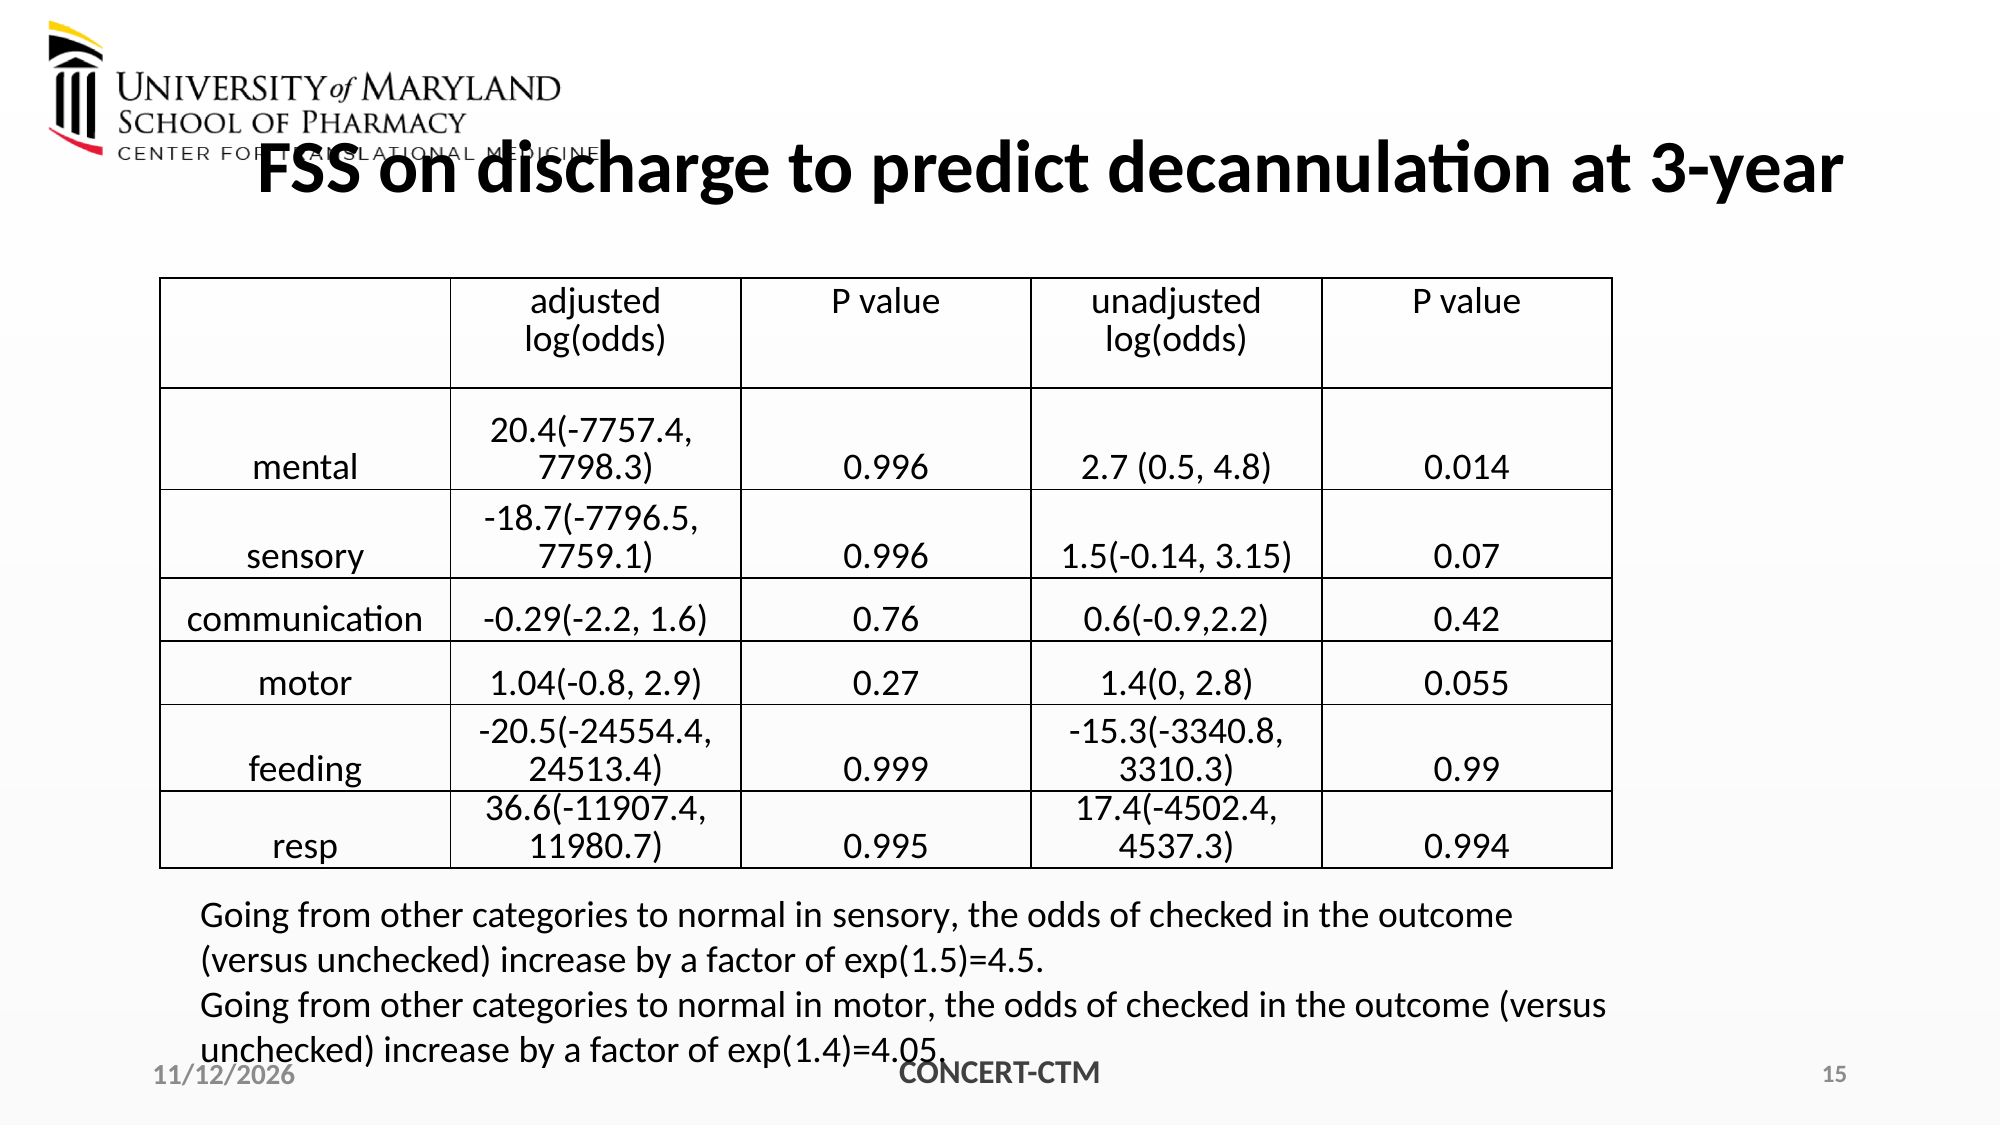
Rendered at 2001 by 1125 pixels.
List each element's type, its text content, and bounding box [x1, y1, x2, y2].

table_cell -20.5(-24554.4, 24513.4) [451, 705, 740, 790]
table_cell 17.4(-4502.4, 4537.3) [1032, 792, 1321, 867]
table_cell 36.6(-11907.4, 11980.7) [451, 792, 740, 867]
table_cell motor [161, 642, 450, 704]
table_header [161, 279, 450, 387]
table_cell 2.7 (0.5, 4.8) [1032, 389, 1321, 489]
table_cell 1.4(0, 2.8) [1032, 642, 1321, 704]
title FSS on discharge to predict decannulation at 3-year [137, 59, 1863, 278]
table_cell 1.5(-0.14, 3.15) [1032, 490, 1321, 577]
table_cell 0.99 [1323, 705, 1611, 790]
table_cell feeding [161, 705, 450, 790]
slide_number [137, 1042, 588, 1103]
table_cell 0.996 [742, 389, 1030, 489]
table_cell mental [161, 389, 450, 489]
table_cell -15.3(-3340.8, 3310.3) [1032, 705, 1321, 790]
table_cell resp [161, 792, 450, 867]
table_cell 0.055 [1323, 642, 1611, 704]
table_cell 0.76 [742, 579, 1030, 640]
picture [13, 16, 614, 196]
table_cell 0.014 [1323, 389, 1611, 489]
table_cell 0.996 [742, 490, 1030, 577]
table_cell 0.995 [742, 792, 1030, 867]
table_cell 0.6(-0.9,2.2) [1032, 579, 1321, 640]
table_header P value [742, 279, 1030, 387]
table_cell -18.7(-7796.5, 7759.1) [451, 490, 740, 577]
table_cell communication [161, 579, 450, 640]
table_cell 0.999 [742, 705, 1030, 790]
table_cell sensory [161, 490, 450, 577]
table_cell 0.27 [742, 642, 1030, 704]
table_header adjusted log(odds) [451, 279, 740, 387]
table_cell 0.07 [1323, 490, 1611, 577]
table_cell 0.42 [1323, 579, 1611, 640]
table_cell 0.994 [1323, 792, 1611, 867]
table_header unadjusted log(odds) [1032, 279, 1321, 387]
table_cell -0.29(-2.2, 1.6) [451, 579, 740, 640]
slide_number 15 [1412, 1042, 1863, 1103]
table_cell 1.04(-0.8, 2.9) [451, 642, 740, 704]
table_cell 20.4(-7757.4, 7798.3) [451, 389, 740, 489]
text_box Going from other categories to normal in sensory, the odds of checked in the outcome (versus unchecked) increase by a factor of exp(1.5)=4.5. Going from other categories to normal in motor, the odds of checked in the outcome (versus unchecked) increase by a factor of exp(1.4)=4.05. [185, 882, 1638, 1078]
footer CONCERT-CTM [662, 1078, 1338, 1103]
table_header P value [1323, 279, 1611, 387]
